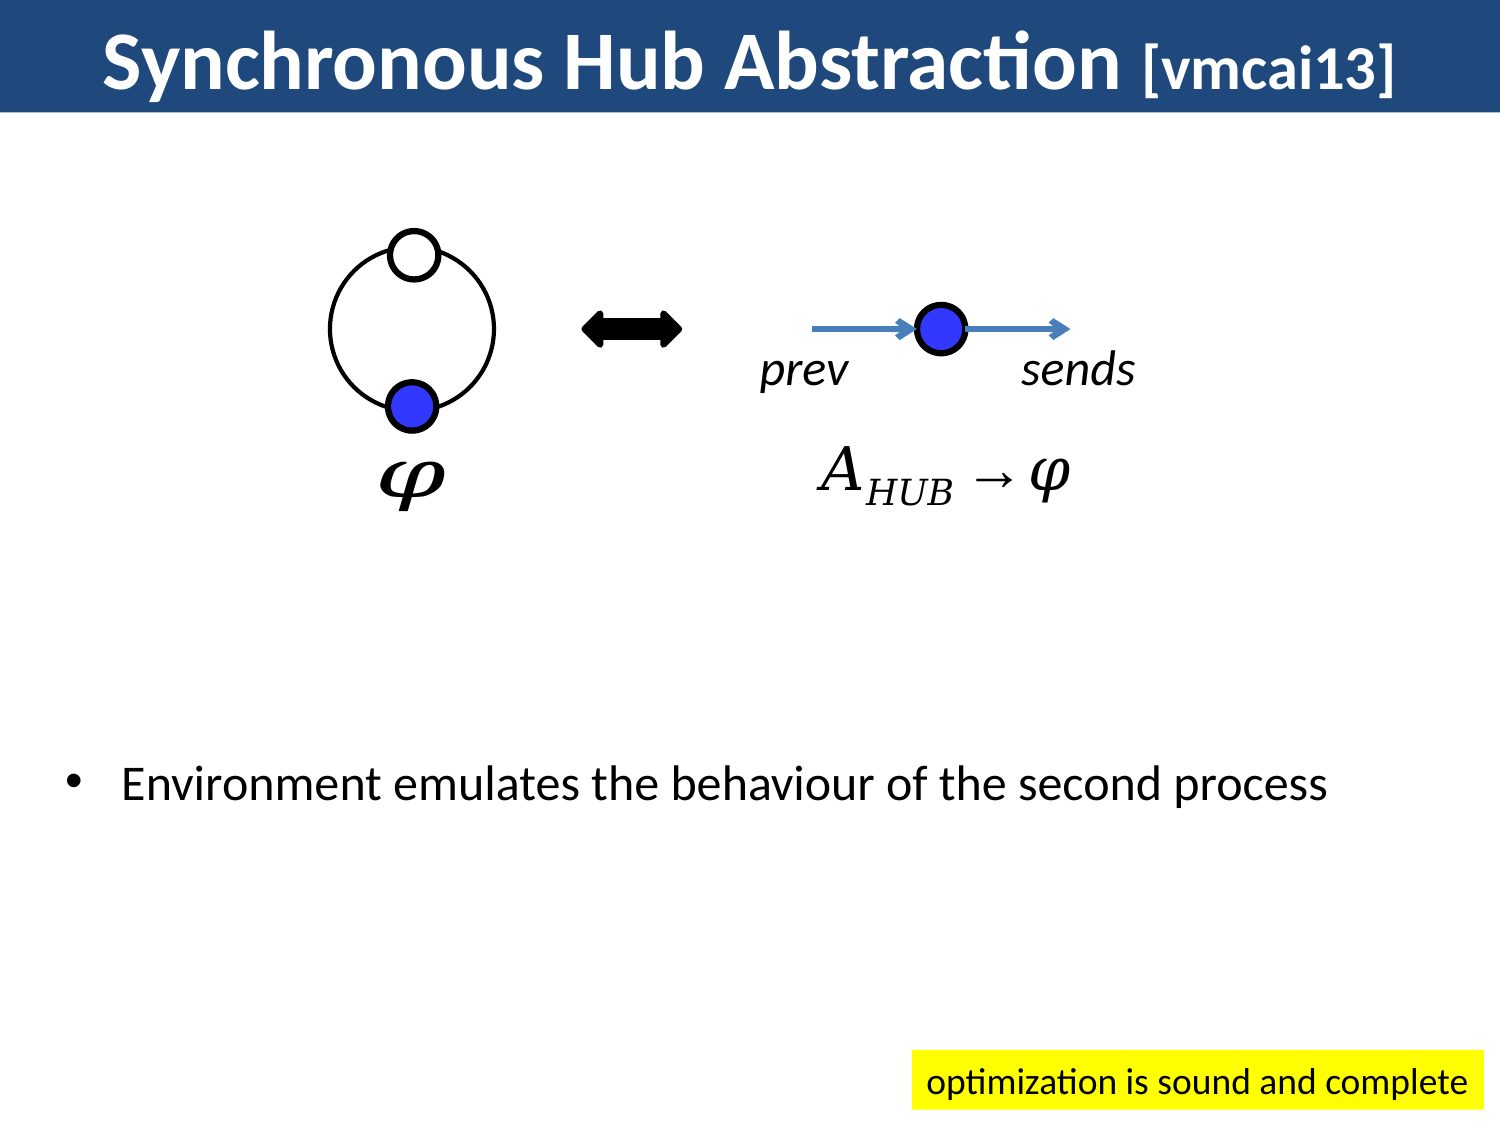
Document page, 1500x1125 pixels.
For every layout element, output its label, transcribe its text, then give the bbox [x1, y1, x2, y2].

text_box optimization is sound and complete [911, 1049, 1484, 1110]
list Environment emulates the behaviour of the second process [50, 712, 1450, 1075]
title Synchronous Hub Abstraction [vmcai13] [0, 0, 1500, 113]
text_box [329, 230, 1152, 514]
